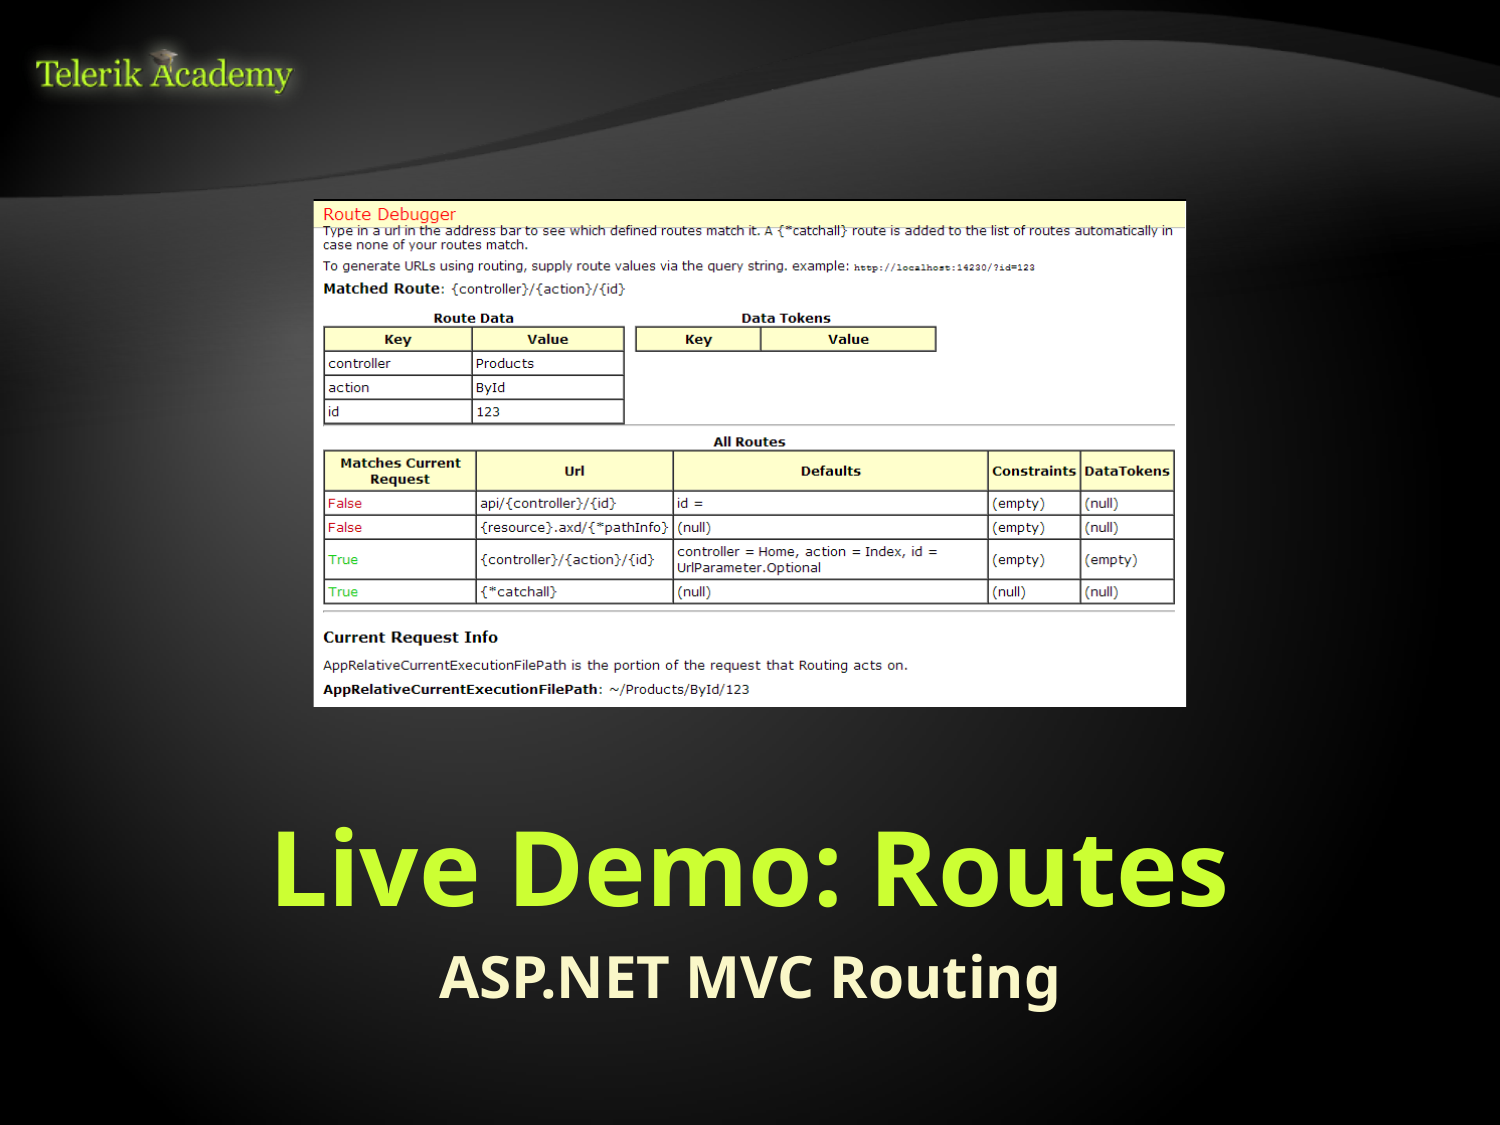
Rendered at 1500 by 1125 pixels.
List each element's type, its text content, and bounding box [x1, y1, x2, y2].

picture [0, 0, 1500, 1125]
title Live Demo: Routes [99, 812, 1400, 925]
subtitle ASP.NET MVC Routing [293, 937, 1207, 1013]
